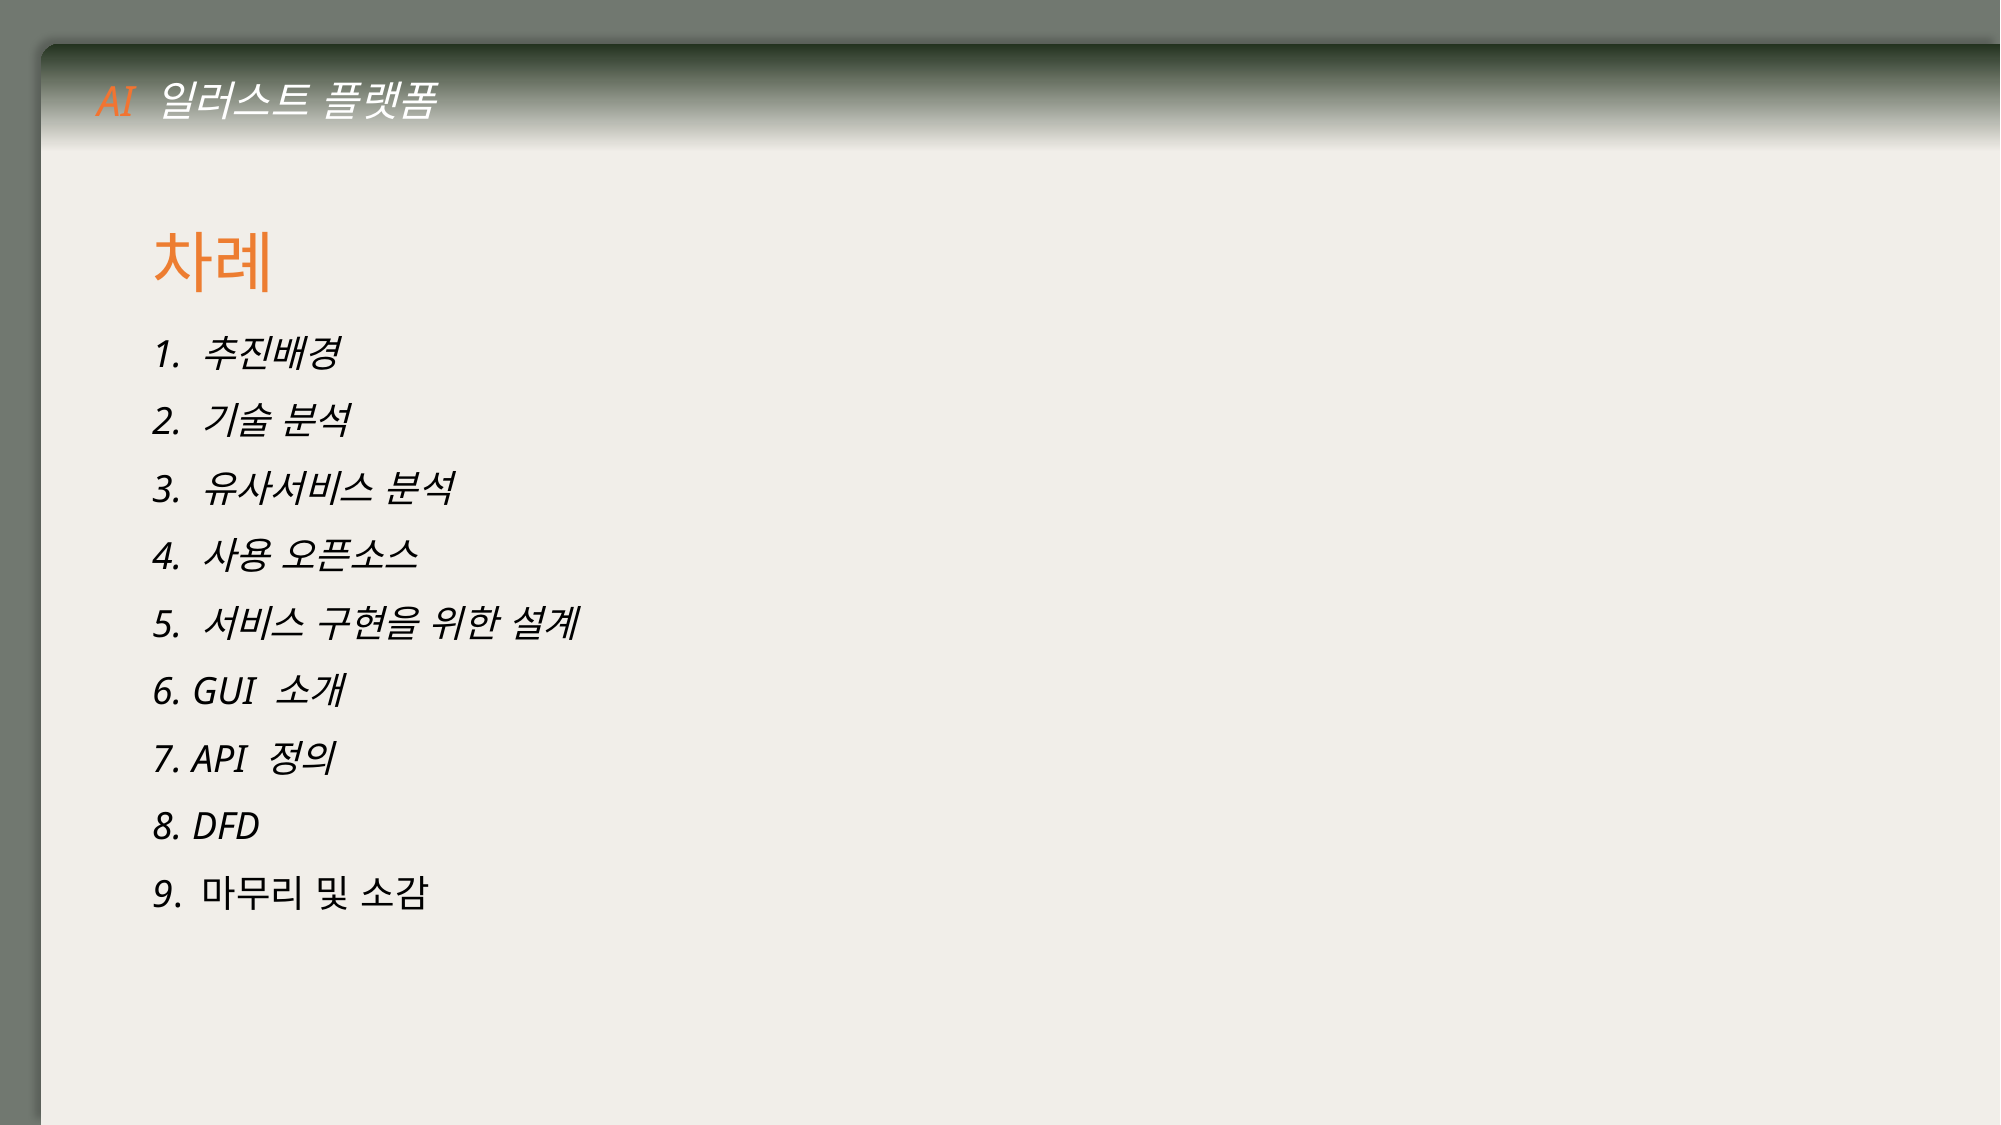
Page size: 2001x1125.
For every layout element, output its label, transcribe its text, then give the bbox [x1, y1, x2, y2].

text_box [39, 42, 2000, 1125]
text_box 1. 추진배경 2. 기술 분석 3. 유사서비스 분석 4. 사용 오픈소스 5. 서비스 구현을 위한 설계 6. GUI 소개 7. API 정의 8. DFD 9. 마무리 및 소감 [137, 299, 1863, 923]
text_box AI 일러스트 플랫폼 [82, 67, 1083, 133]
title 차례 [137, 157, 1863, 299]
